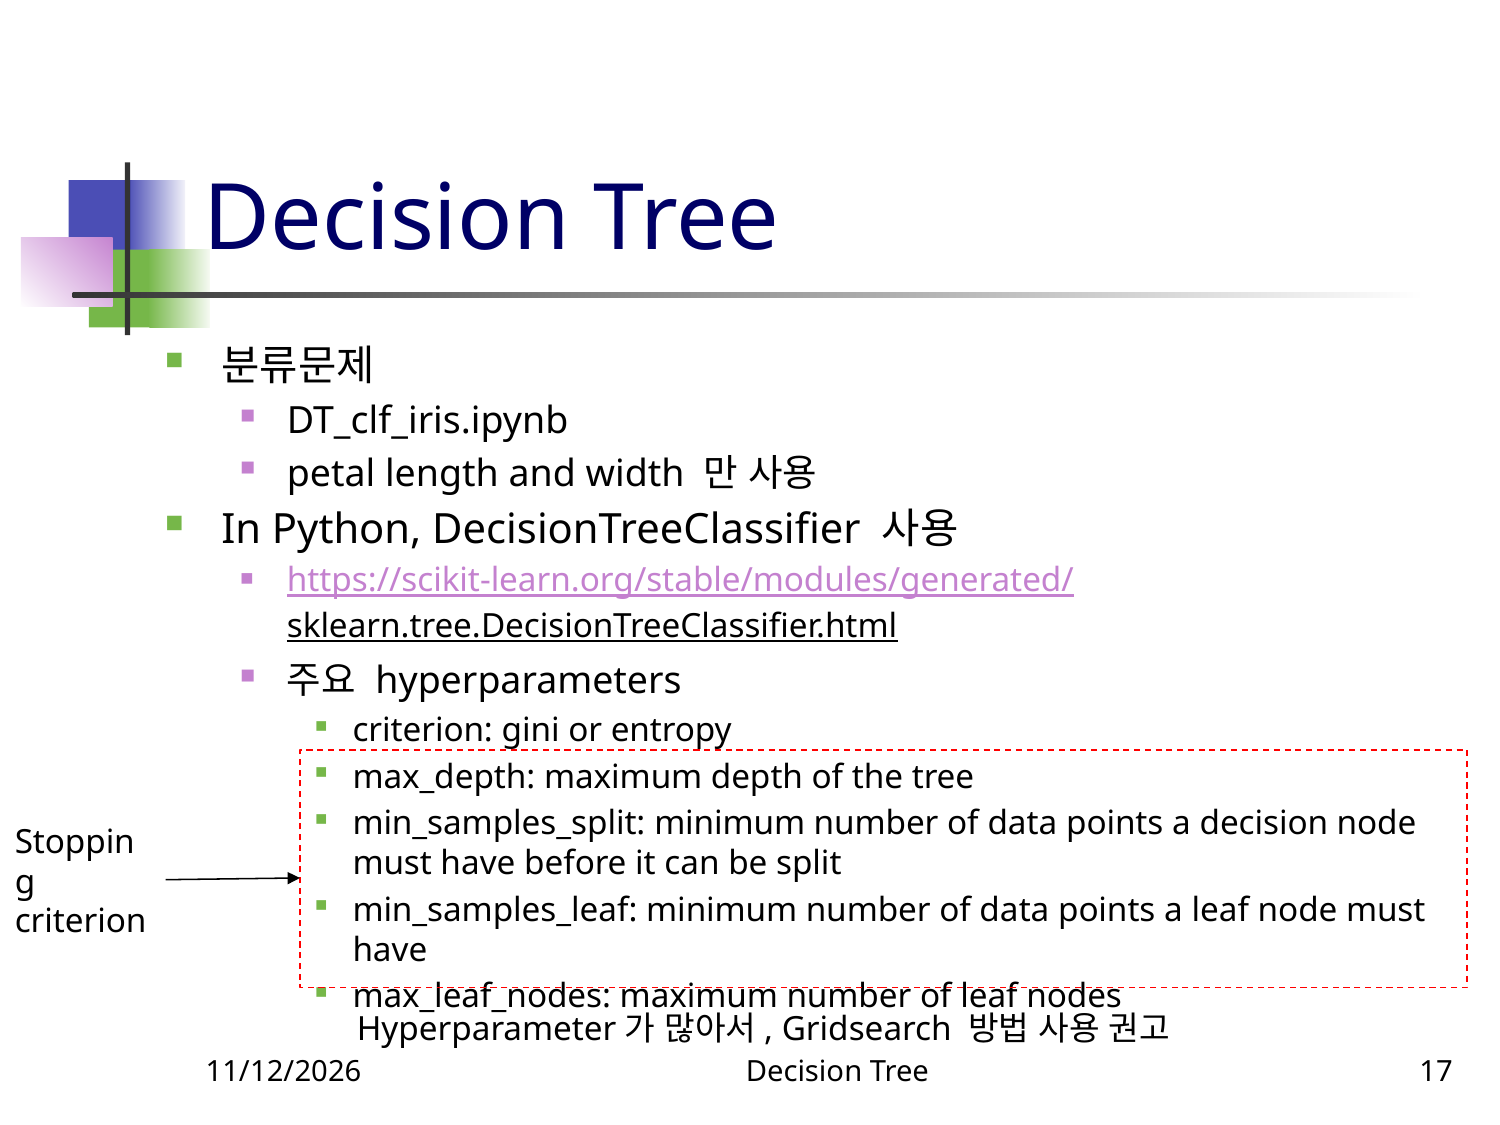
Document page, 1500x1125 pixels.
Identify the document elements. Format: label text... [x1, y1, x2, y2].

title Decision Tree [188, 35, 1468, 275]
text_box Stopping criterion [0, 812, 166, 947]
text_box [165, 860, 301, 879]
slide_number 17 [1155, 1024, 1468, 1100]
footer Decision Tree [600, 1055, 1075, 1100]
list 분류문제 DT_clf_iris.ipynb petal length and width 만 사용 In Python, DecisionTreeClassifier 사용 https://scikit-learn.org/stable/modules/generated/sklearn.tree.DecisionTreeClassifier.html 주요 hyperparameters criterion: gini or entropy max_depth: maximum depth of the tree min_samples_split: minimum number of data points a decision node must have before it can be split min_samples_leaf: minimum number of data points a leaf node must have max_leaf_nodes: maximum number of leaf nodes [150, 331, 1468, 859]
text_box Hyperparameter가 많아서, Gridsearch 방법 사용 권고 [342, 999, 1185, 1055]
list 분류문제 DT_clf_iris.ipynb petal length and width 만 사용 In Python, DecisionTreeClassifier 사용 https://scikit-learn.org/stable/modules/generated/sklearn.tree.DecisionTreeClassifier.html 주요 hyperparameters criterion: gini or entropy max_depth: maximum depth of the tree min_samples_split: minimum number of data points a decision node must have before it can be split min_samples_leaf: minimum number of data points a leaf node must have max_leaf_nodes: maximum number of leaf nodes [150, 886, 1468, 1006]
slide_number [190, 1024, 504, 1100]
text_box [299, 749, 1468, 988]
